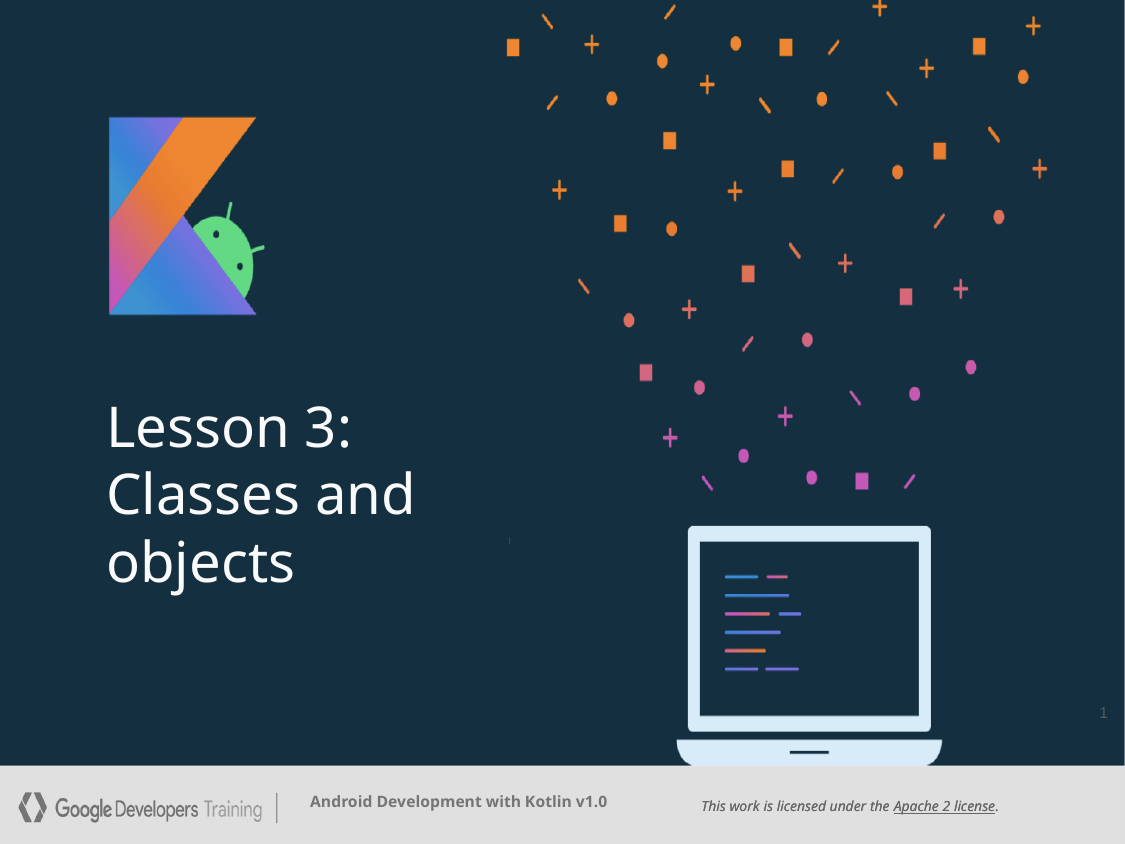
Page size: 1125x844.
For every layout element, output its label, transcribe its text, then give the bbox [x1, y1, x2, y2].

picture [0, 0, 1125, 844]
text_box Lesson 3: Classes and objects [95, 378, 593, 606]
slide_number 1 [1051, 688, 1120, 737]
